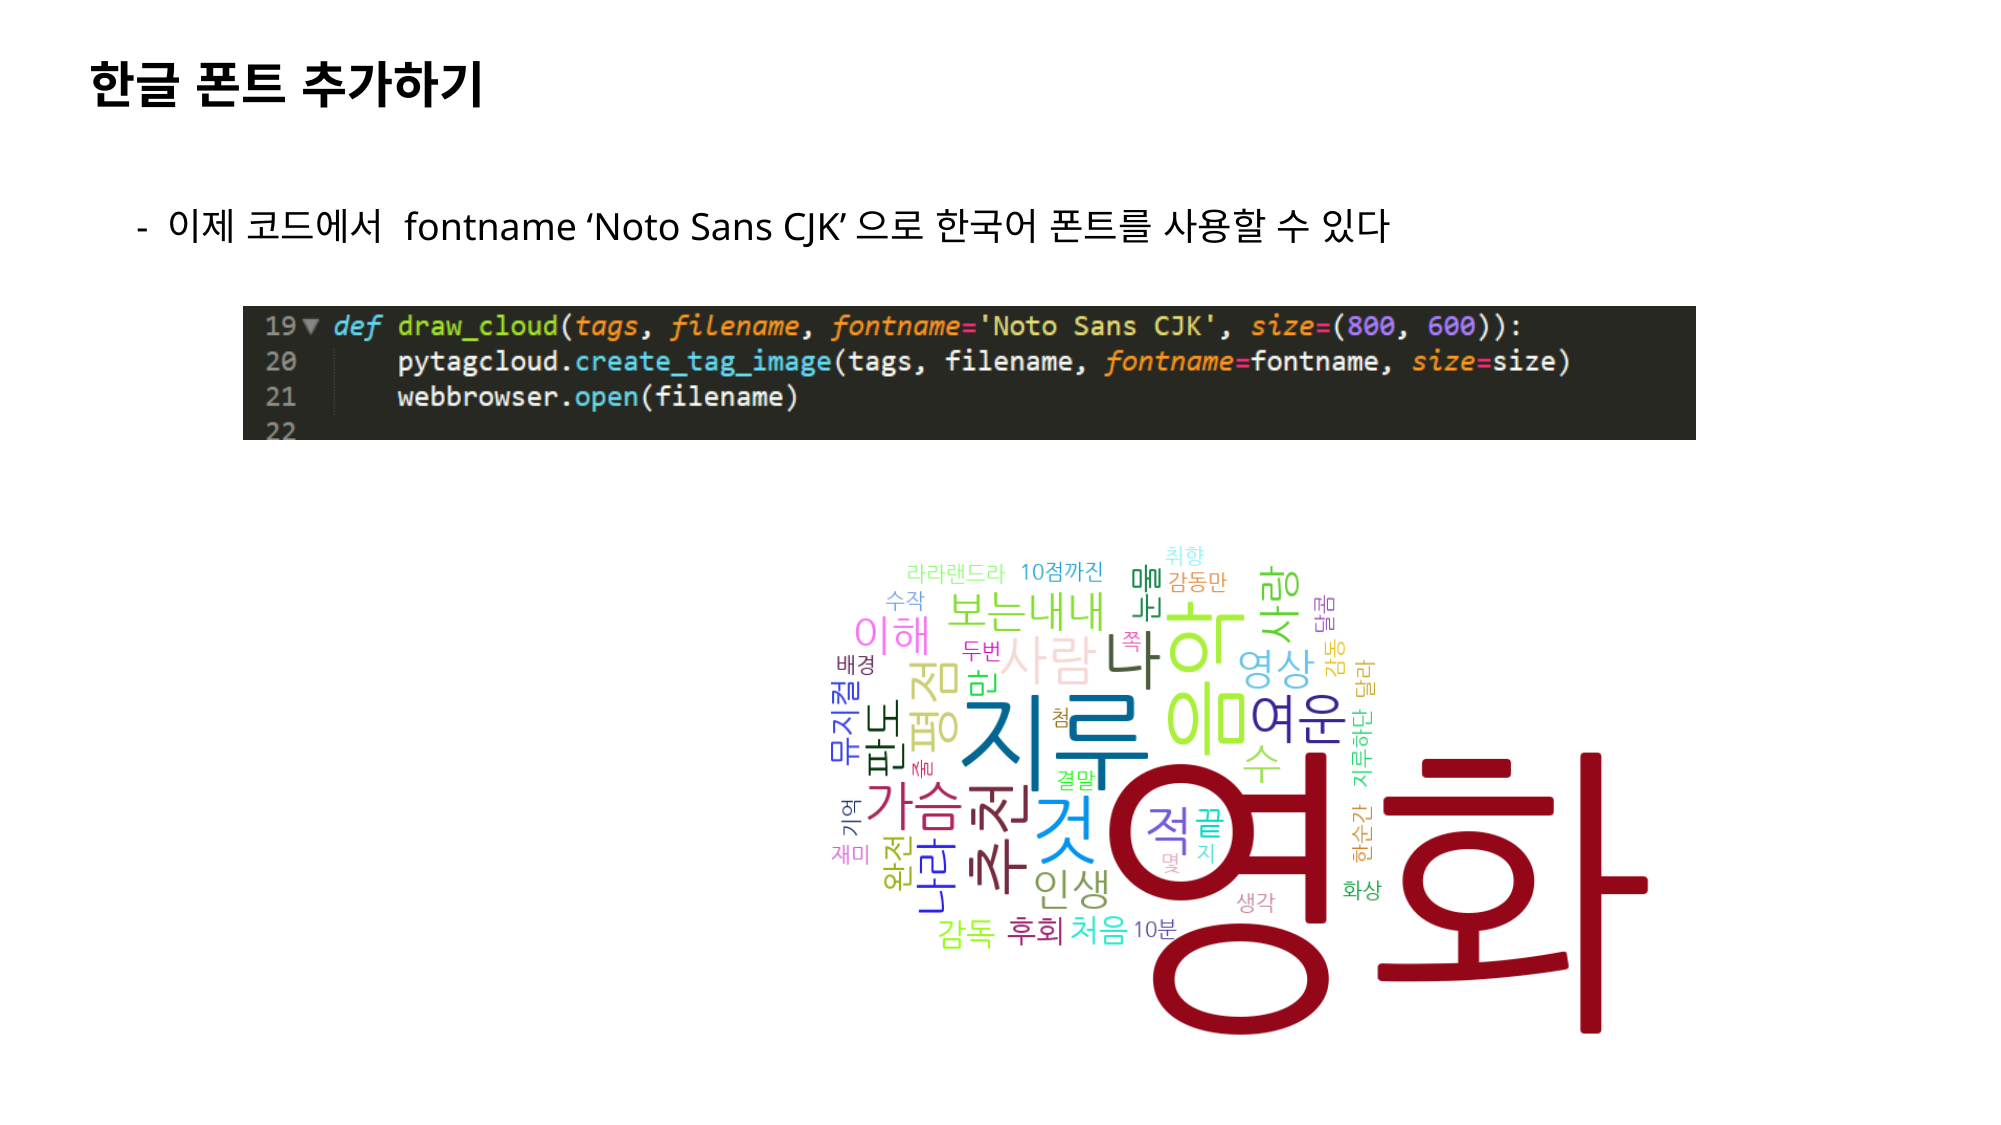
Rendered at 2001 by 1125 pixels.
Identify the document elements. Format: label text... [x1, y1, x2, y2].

text_box - 이제 코드에서 fontname ‘Noto Sans CJK’으로 한국어 폰트를 사용할 수 있다 [121, 195, 1931, 255]
text_box 한글 폰트 추가하기 [74, 46, 501, 122]
picture [243, 306, 1696, 440]
picture [831, 544, 1667, 1042]
